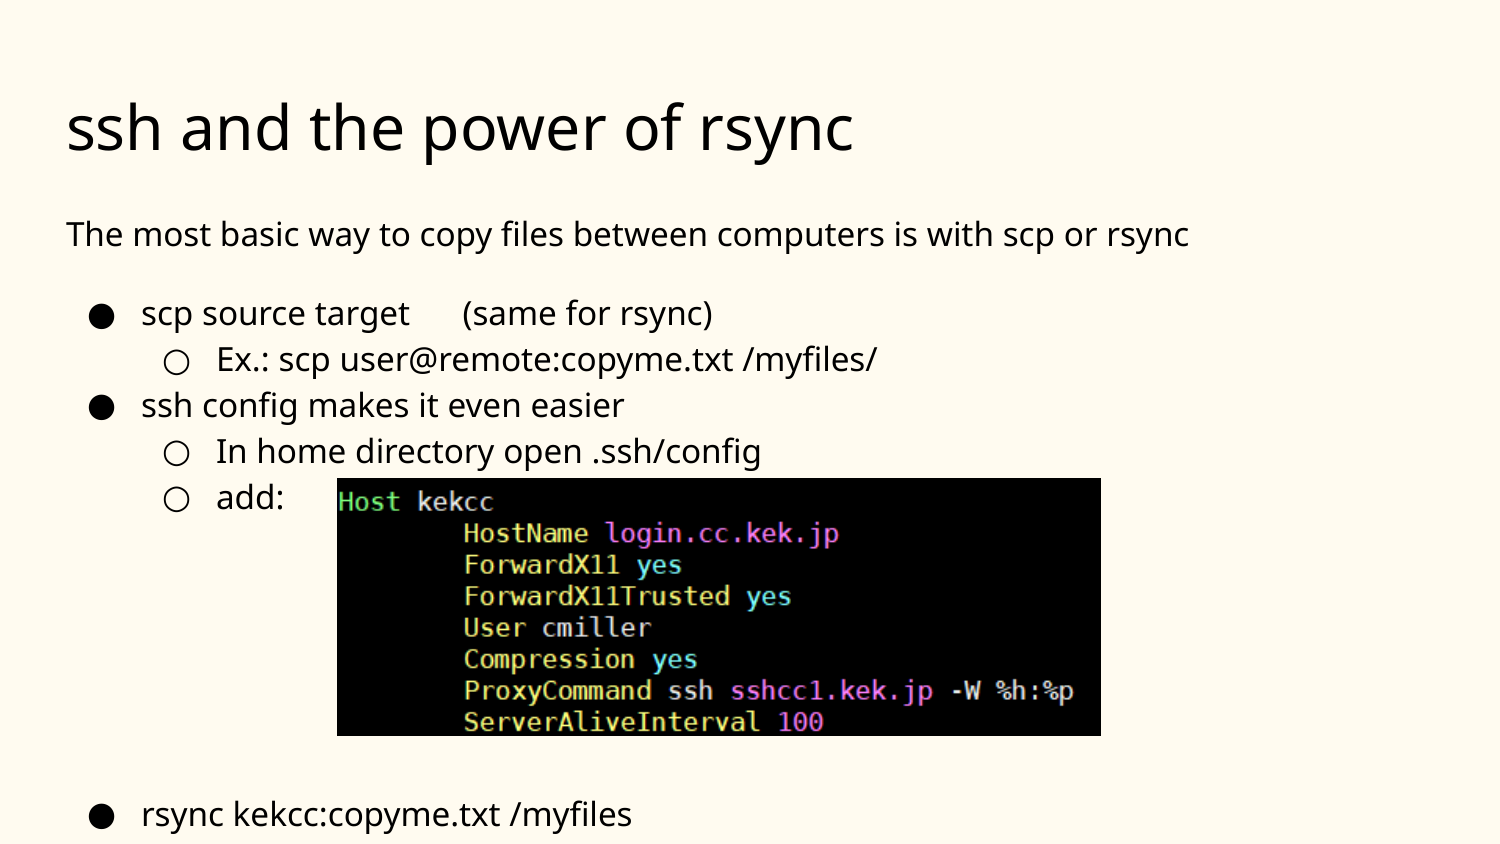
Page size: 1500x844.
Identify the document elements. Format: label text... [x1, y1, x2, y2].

picture [337, 478, 1101, 736]
list The most basic way to copy files between computers is with scp or rsync scp source target (same for rsync) Ex.: scp user@remote:copyme.txt /myfiles/ ssh config makes it even easier In home directory open .ssh/config add: rsync kekcc:copyme.txt /myfiles [51, 192, 1449, 796]
title ssh and the power of rsync [51, 72, 1449, 174]
